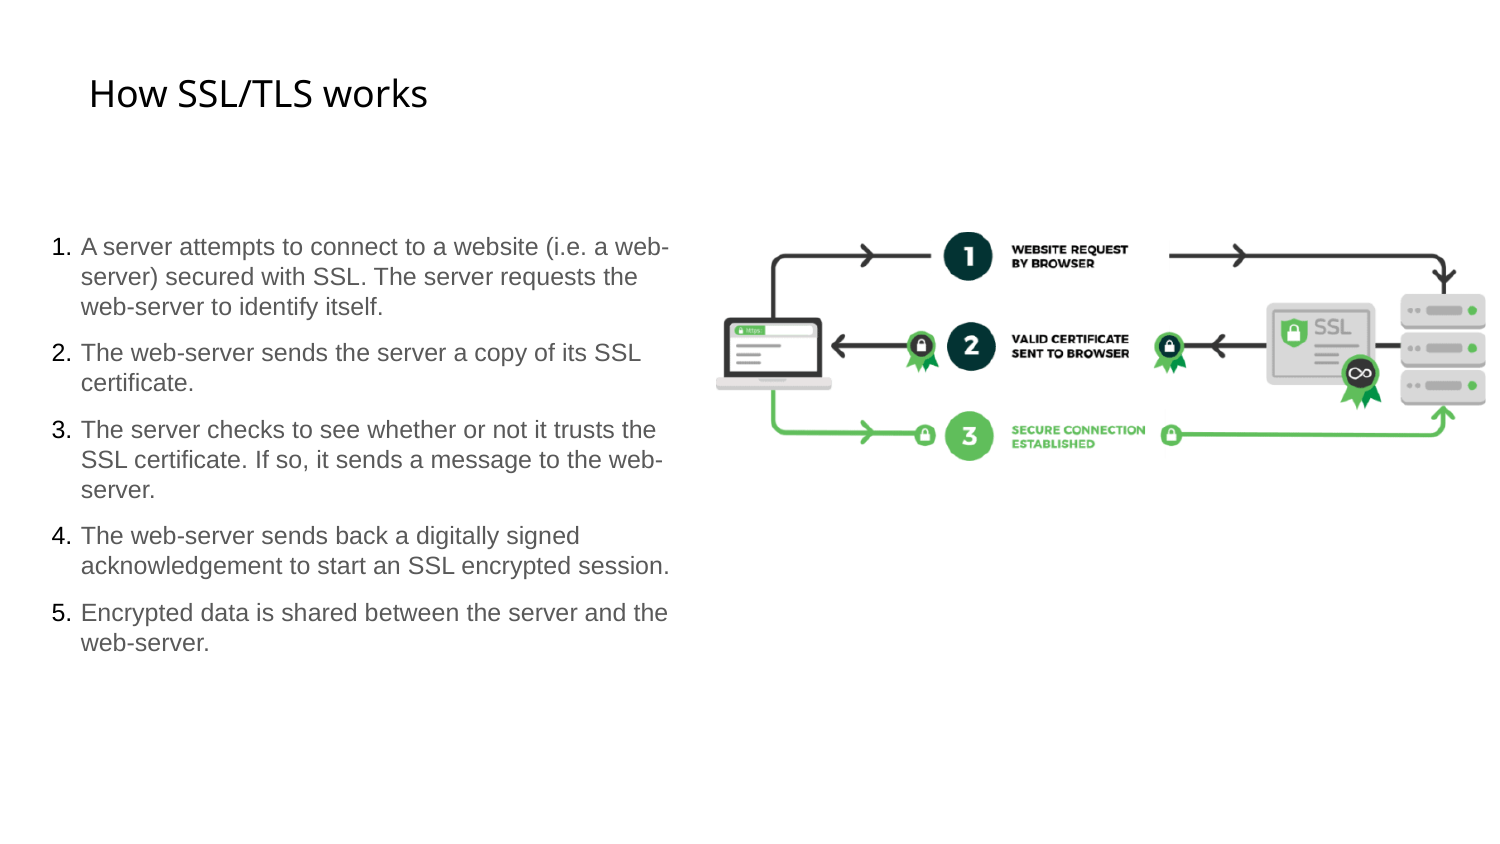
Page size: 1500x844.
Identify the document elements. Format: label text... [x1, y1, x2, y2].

list A server attempts to connect to a website (i.e. a web-server) secured with SSL. The server requests the web-server to identify itself. The web-server sends the server a copy of its SSL certificate. The server checks to see whether or not it trusts the SSL certificate. If so, it sends a message to the web-server. The web-server sends back a digitally signed acknowledgement to start an SSL encrypted session. Encrypted data is shared between the server and the web-server. [40, 224, 709, 760]
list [715, 224, 1494, 470]
title How SSL/TLS works [77, 33, 1048, 157]
